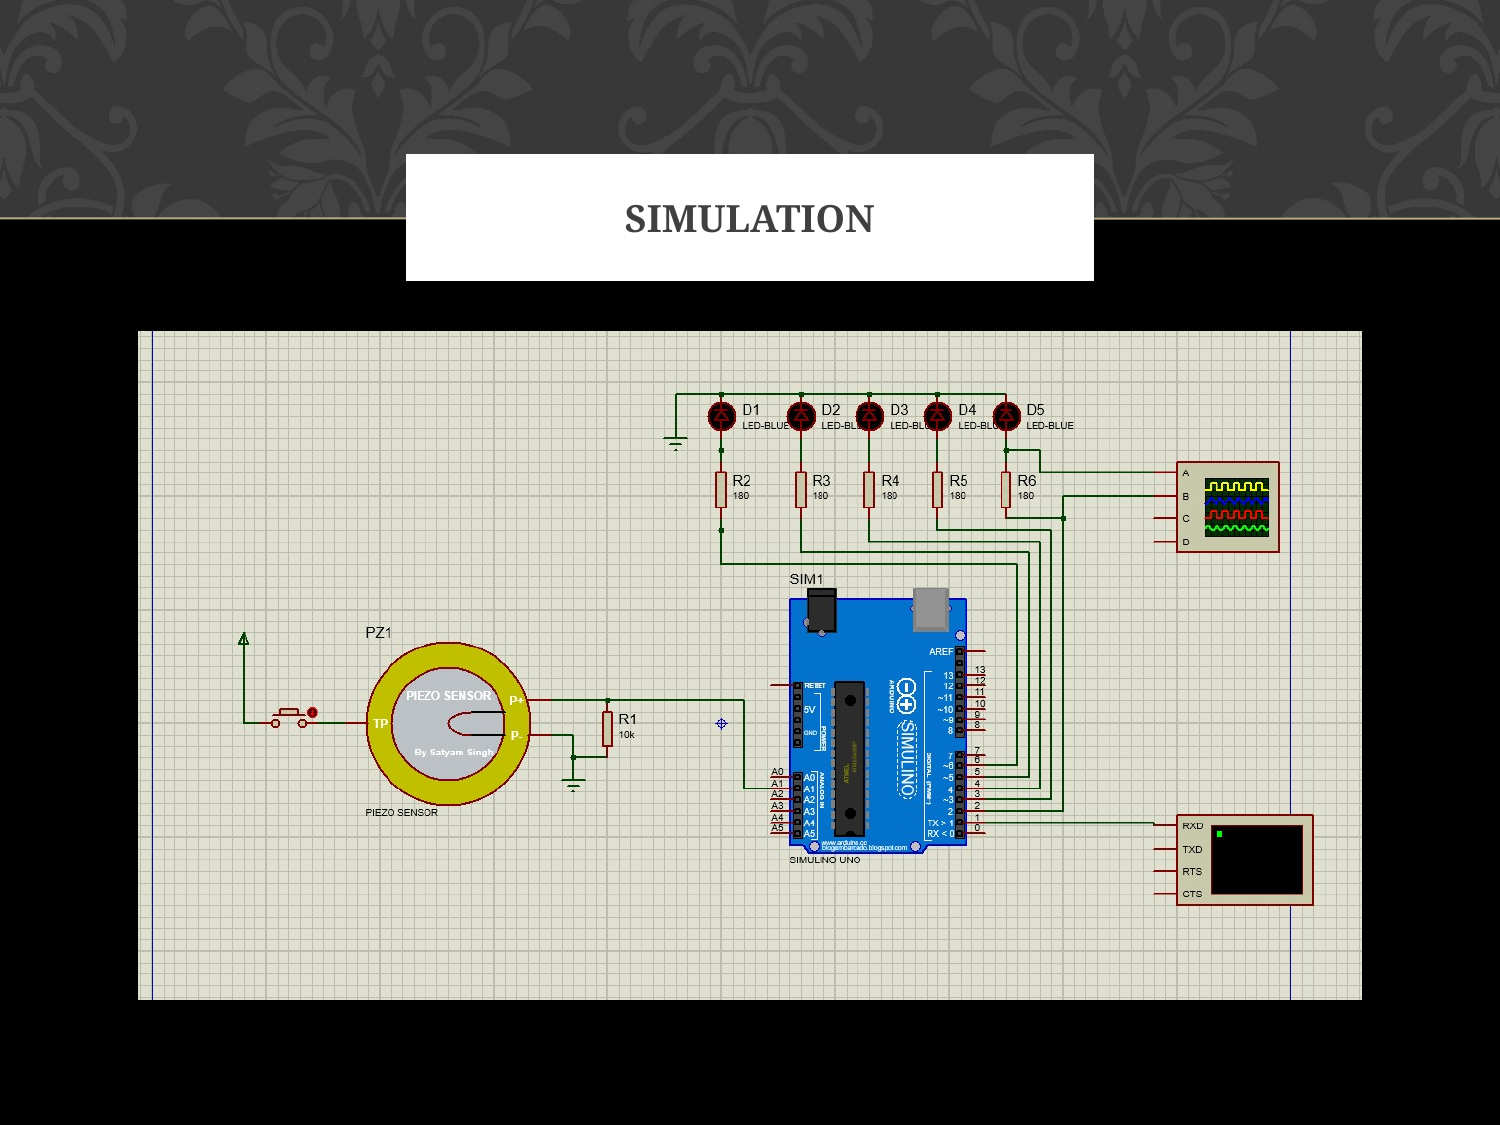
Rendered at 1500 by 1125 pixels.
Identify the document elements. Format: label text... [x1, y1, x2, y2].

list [138, 331, 1362, 1001]
title Simulation [406, 154, 1094, 281]
